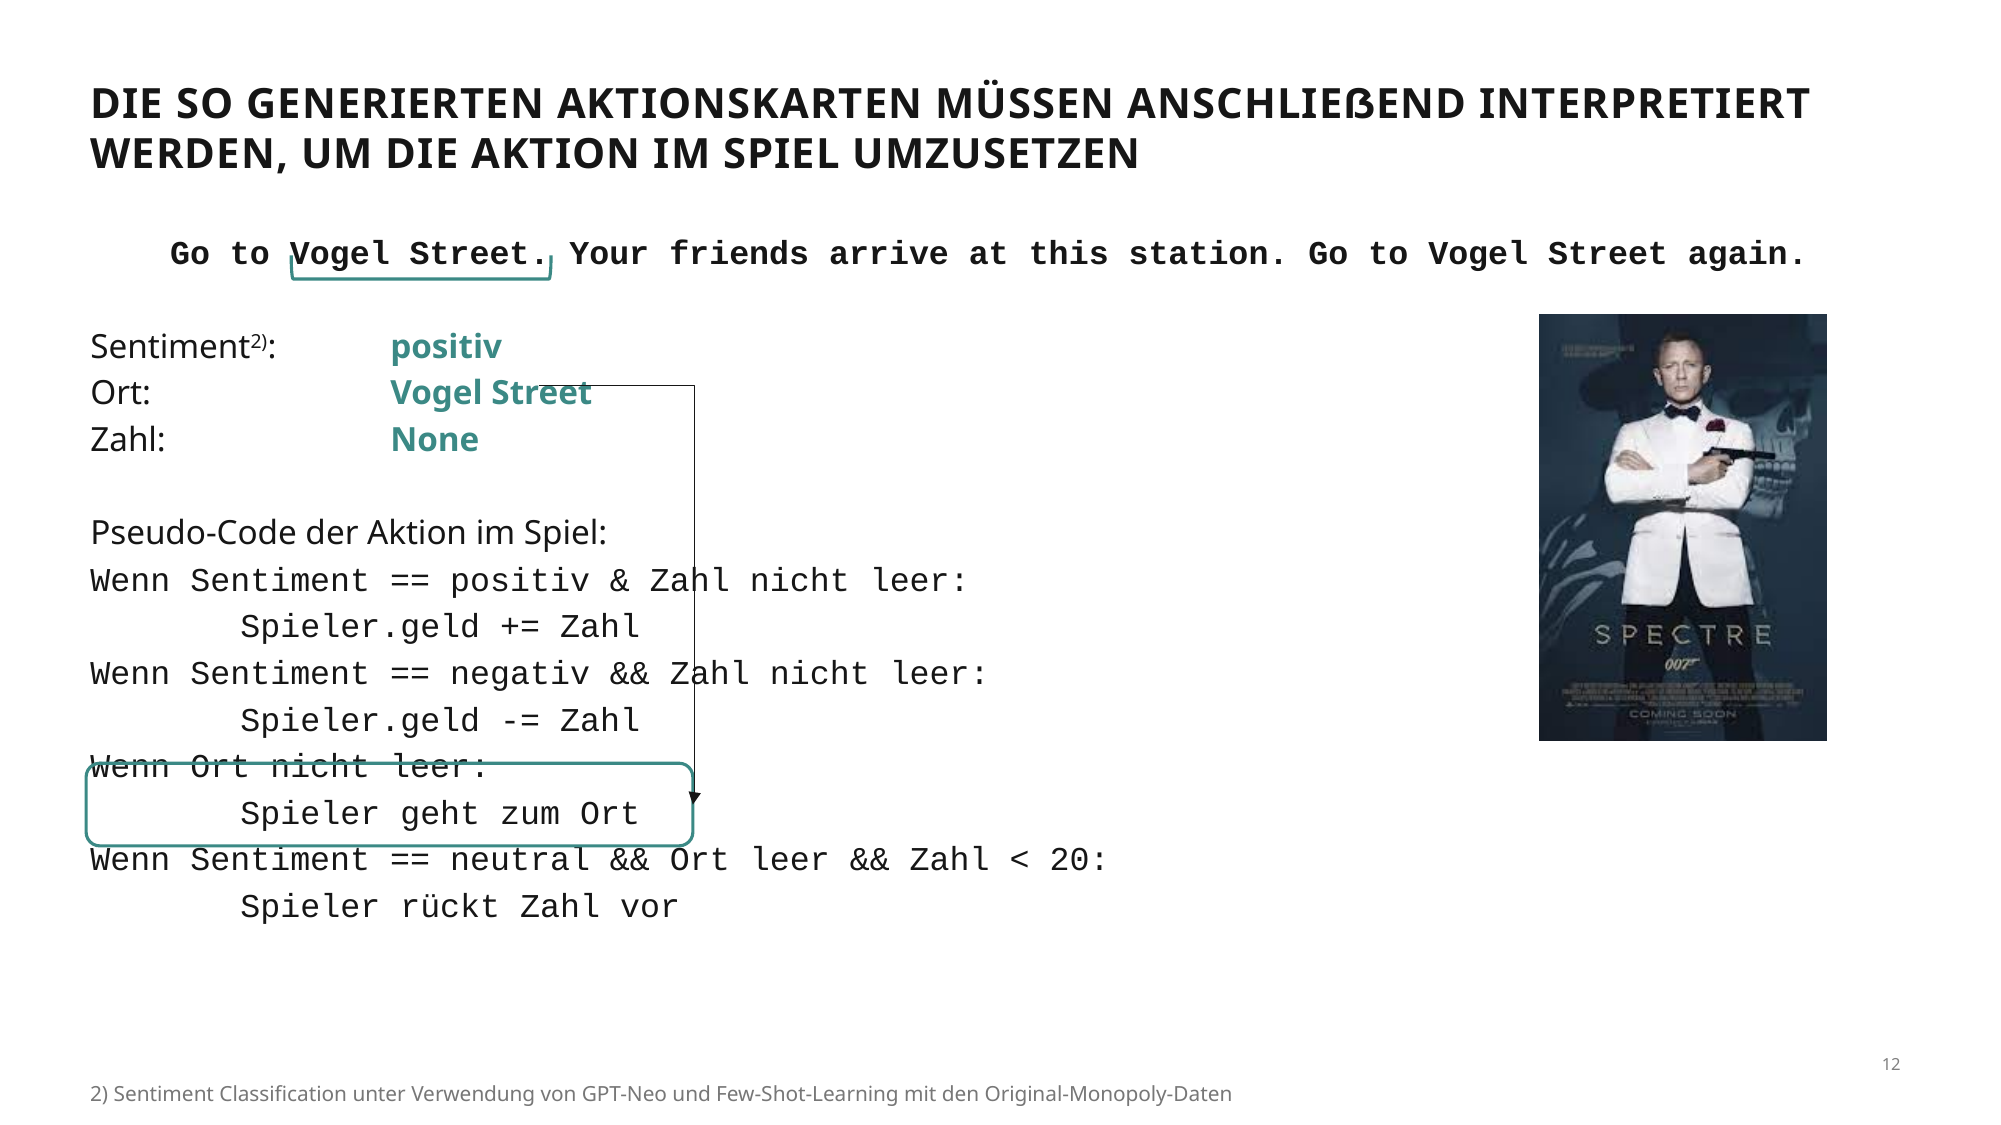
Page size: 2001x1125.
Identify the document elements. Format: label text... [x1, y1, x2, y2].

text_box [290, 255, 552, 280]
picture [1539, 314, 1828, 742]
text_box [406, 517, 826, 672]
text_box [86, 763, 693, 846]
title Die so generierten Aktionskarten müssen anschließend interpretiert werden, um die aktion im spiel umzusetzen [90, 57, 1910, 197]
list Go to Vogel Street. Your friends arrive at this station. Go to Vogel Street again. Sentiment2): positiv Ort: Vogel Street Zahl: None Pseudo-Code der Aktion im Spiel: Wenn Sentiment == positiv & Zahl nicht leer: Spieler.geld += Zahl Wenn Sentiment == negativ && Zahl nicht leer: Spieler.geld -= Zahl Wenn Ort nicht leer: Spieler geht zum Ort Wenn Sentiment == neutral && Ort leer && Zahl < 20: Spieler rückt Zahl vor [90, 231, 1910, 1012]
text_box 2) Sentiment Classification unter Verwendung von GPT-Neo und Few-Shot-Learning mit den Original-Monopoly-Daten [90, 1080, 1827, 1106]
